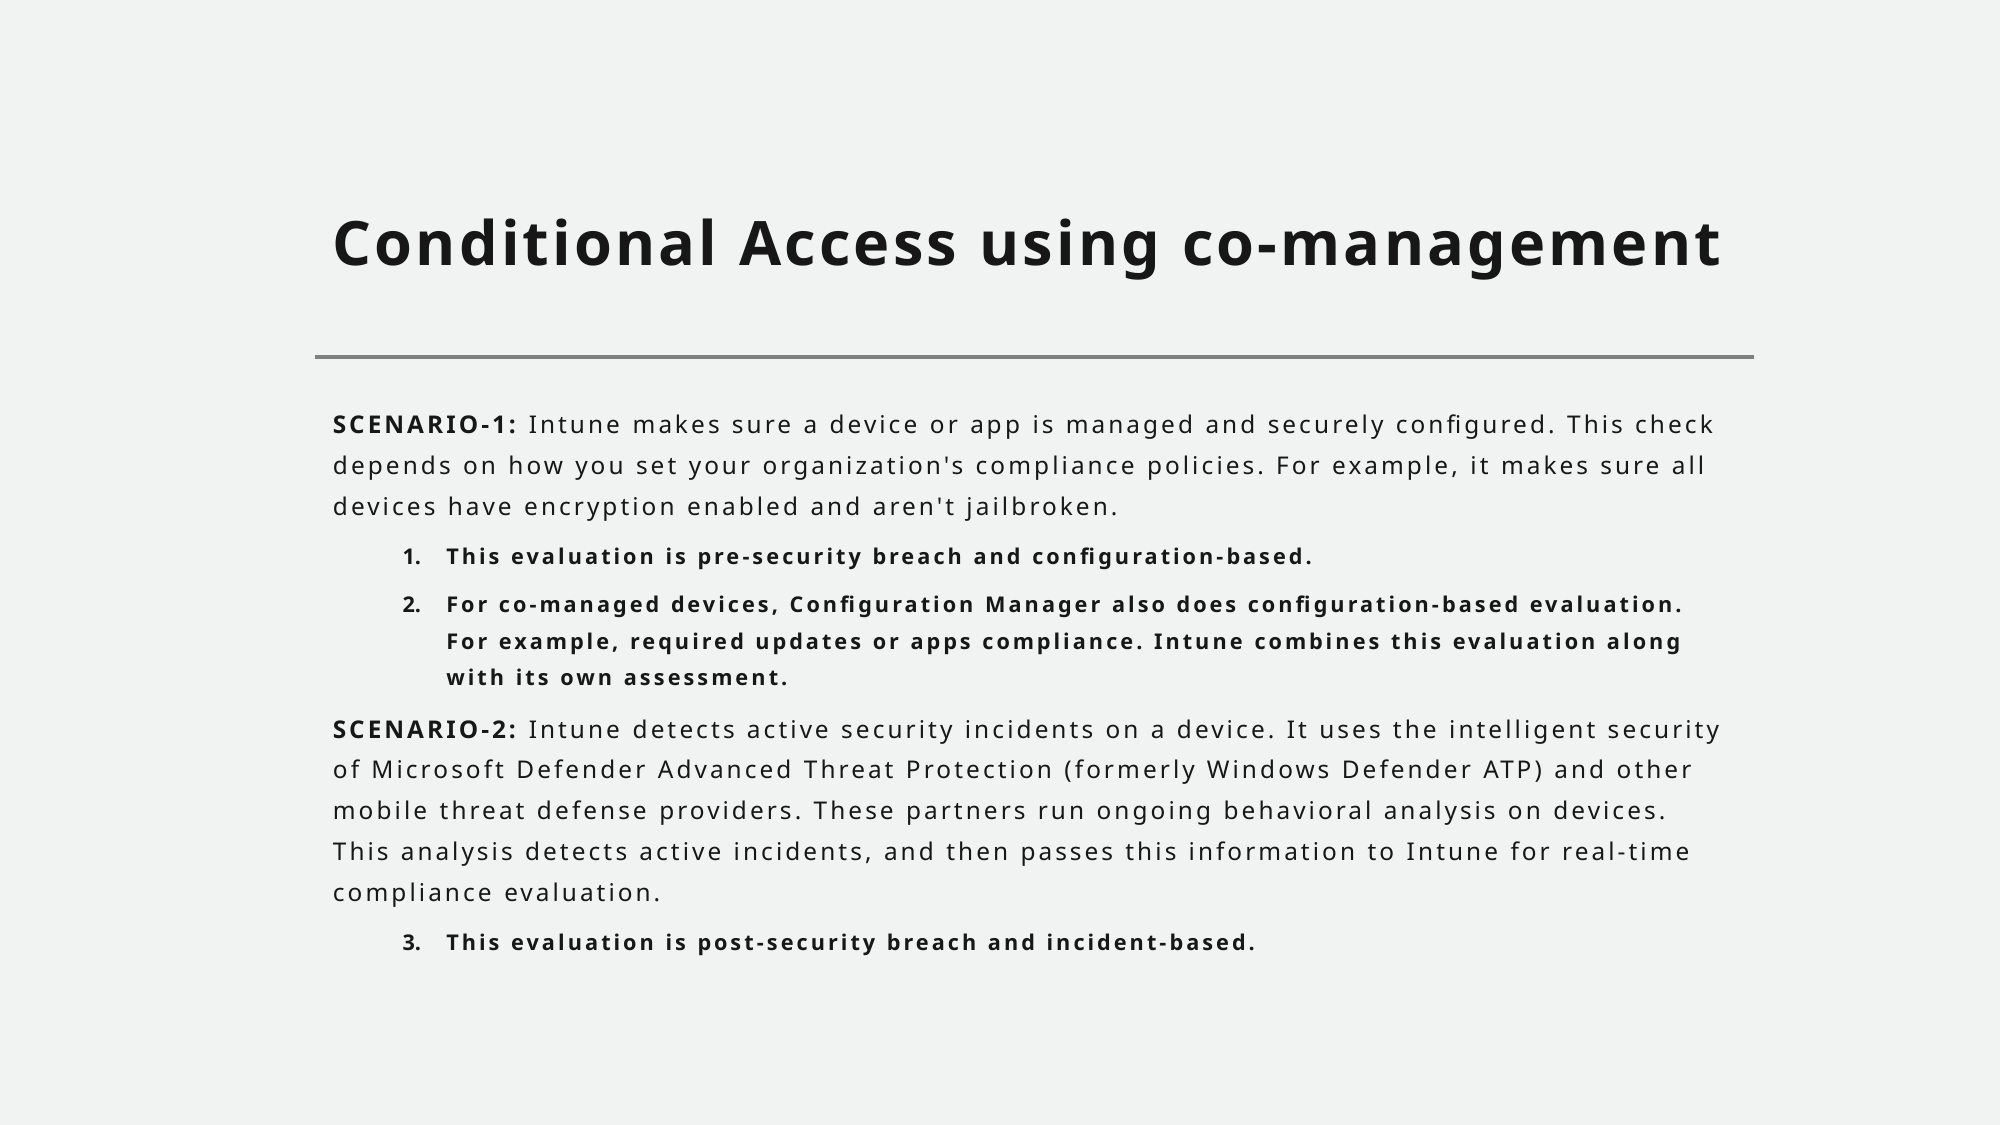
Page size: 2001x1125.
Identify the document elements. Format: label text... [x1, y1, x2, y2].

title Conditional Access using co-management [315, 72, 1754, 294]
list SCENARIO-1: Intune makes sure a device or app is managed and securely configured. This check depends on how you set your organization's compliance policies. For example, it makes sure all devices have encryption enabled and aren't jailbroken. This evaluation is pre-security breach and configuration-based. For co-managed devices, Configuration Manager also does configuration-based evaluation. For example, required updates or apps compliance. Intune combines this evaluation along with its own assessment. SCENARIO-2: Intune detects active security incidents on a device. It uses the intelligent security of Microsoft Defender Advanced Threat Protection (formerly Windows Defender ATP) and other mobile threat defense providers. These partners run ongoing behavioral analysis on devices. This analysis detects active incidents, and then passes this information to Intune for real-time compliance evaluation. This evaluation is post-security breach and incident-based. [315, 379, 1754, 979]
